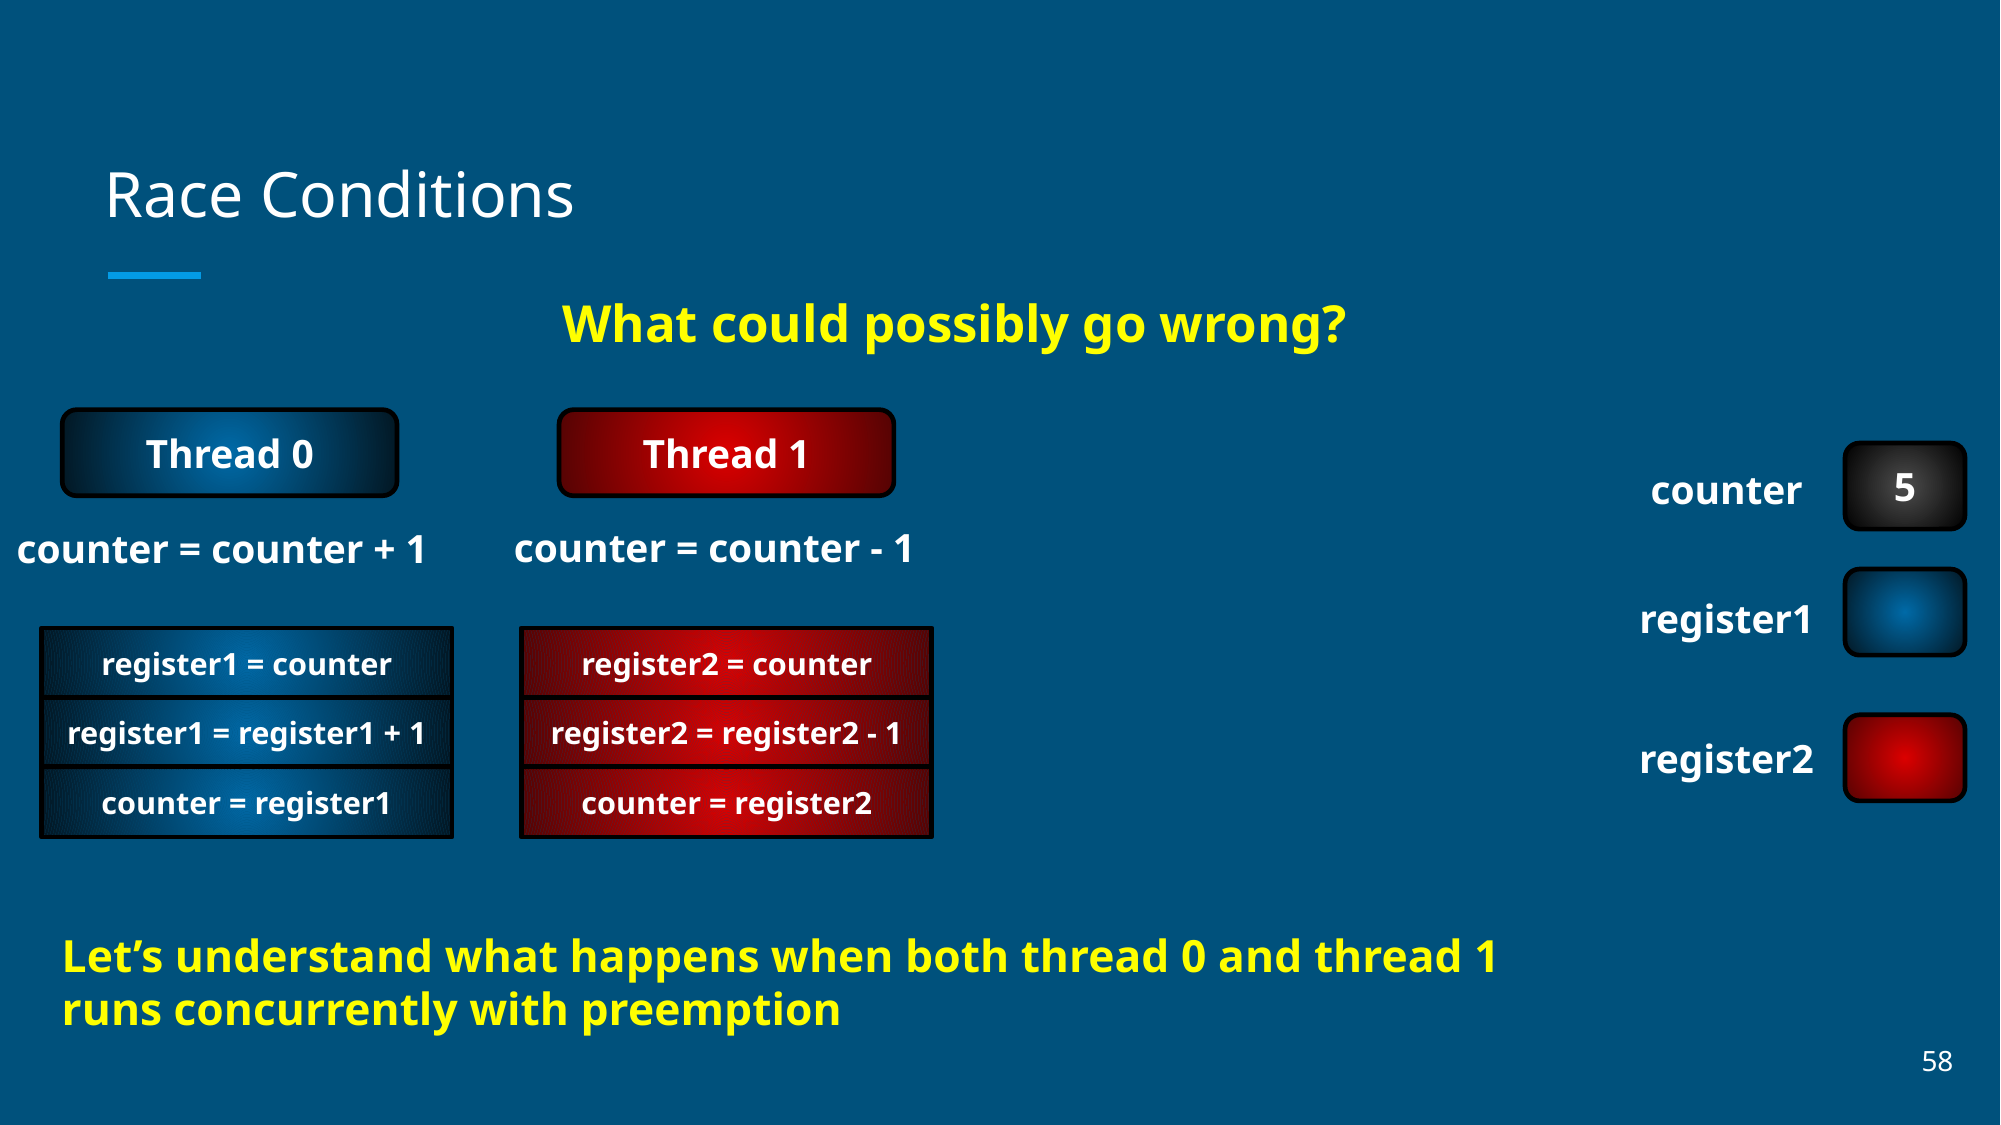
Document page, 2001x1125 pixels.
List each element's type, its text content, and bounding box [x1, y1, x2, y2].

text_box 5 [1845, 443, 1966, 530]
text_box counter = counter - 1 [483, 503, 970, 591]
text_box counter = register1 [41, 766, 452, 837]
text_box Thread 0 [62, 409, 398, 496]
text_box register1 = counter [41, 627, 452, 697]
list What could possibly go wrong? [542, 262, 1458, 374]
slide_number 58 [1853, 1019, 1974, 1106]
picture [1853, 441, 1959, 445]
text_box Let’s understand what happens when both thread 0 and thread 1 runs concurrently with preemption [41, 907, 1530, 1055]
text_box [1846, 714, 1966, 801]
text_box counter = register2 [521, 766, 932, 837]
picture [1956, 523, 1964, 529]
text_box register2 = counter [521, 627, 932, 697]
picture [564, 493, 883, 498]
text_box register2 = register2 - 1 [521, 697, 932, 766]
picture [1853, 567, 1959, 571]
text_box register2 [1608, 714, 1846, 802]
text_box [1845, 569, 1966, 656]
picture [520, 627, 933, 838]
text_box counter = counter + 1 [0, 505, 473, 592]
text_box Thread 1 [559, 409, 894, 496]
text_box register1 = register1 + 1 [41, 697, 452, 766]
picture [71, 408, 395, 415]
text_box counter [1617, 445, 1837, 533]
picture [1843, 451, 1847, 523]
picture [60, 411, 68, 488]
title Race Conditions [84, 100, 1916, 251]
picture [40, 627, 453, 838]
text_box register1 [1617, 574, 1837, 662]
